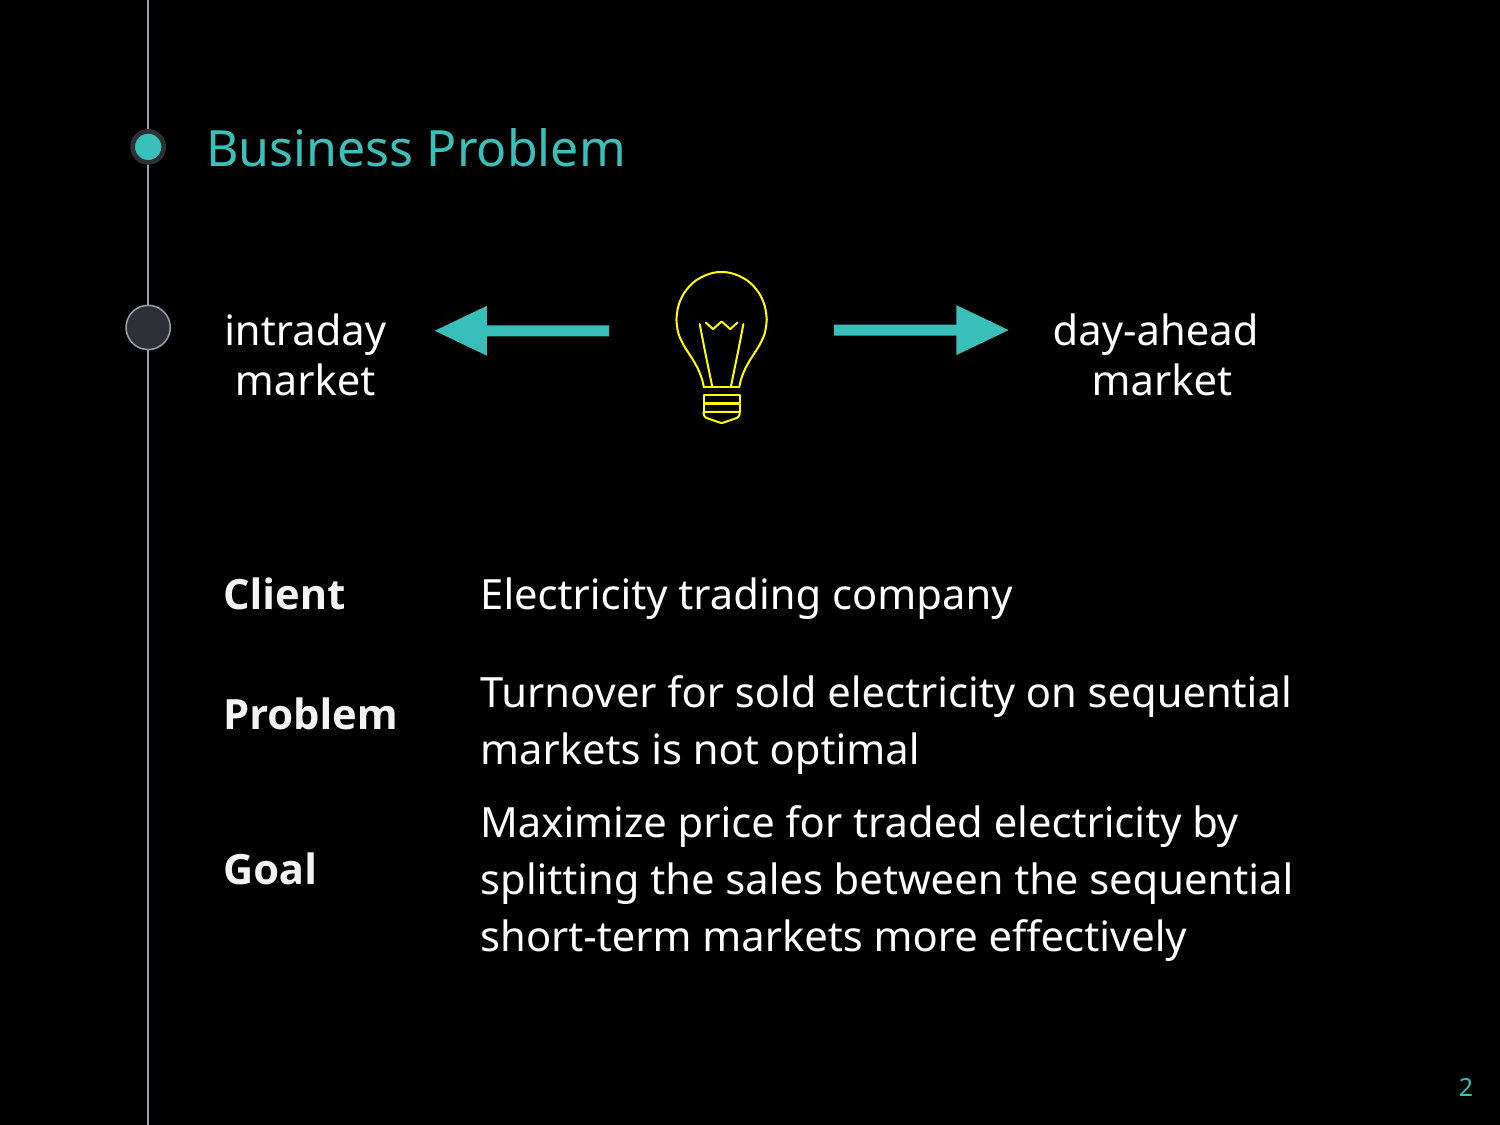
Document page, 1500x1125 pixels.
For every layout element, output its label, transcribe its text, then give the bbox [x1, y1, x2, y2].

table_cell Goal [208, 778, 465, 958]
text_box day-ahead market [1037, 296, 1286, 411]
text_box intraday market [208, 296, 403, 411]
table_cell Turnover for sold electricity on sequential markets is not optimal [465, 648, 1400, 778]
title Business Problem [191, 115, 1317, 191]
text_box [832, 303, 1011, 357]
table_header Electricity trading company [465, 539, 1400, 648]
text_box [676, 271, 767, 424]
slide_number 2 [1398, 1056, 1489, 1125]
table_header Client [208, 539, 465, 648]
table_cell Problem [208, 648, 465, 778]
text_box [432, 303, 612, 358]
table_cell Maximize price for traded electricity by splitting the sales between the sequential short-term markets more effectively [465, 778, 1400, 958]
